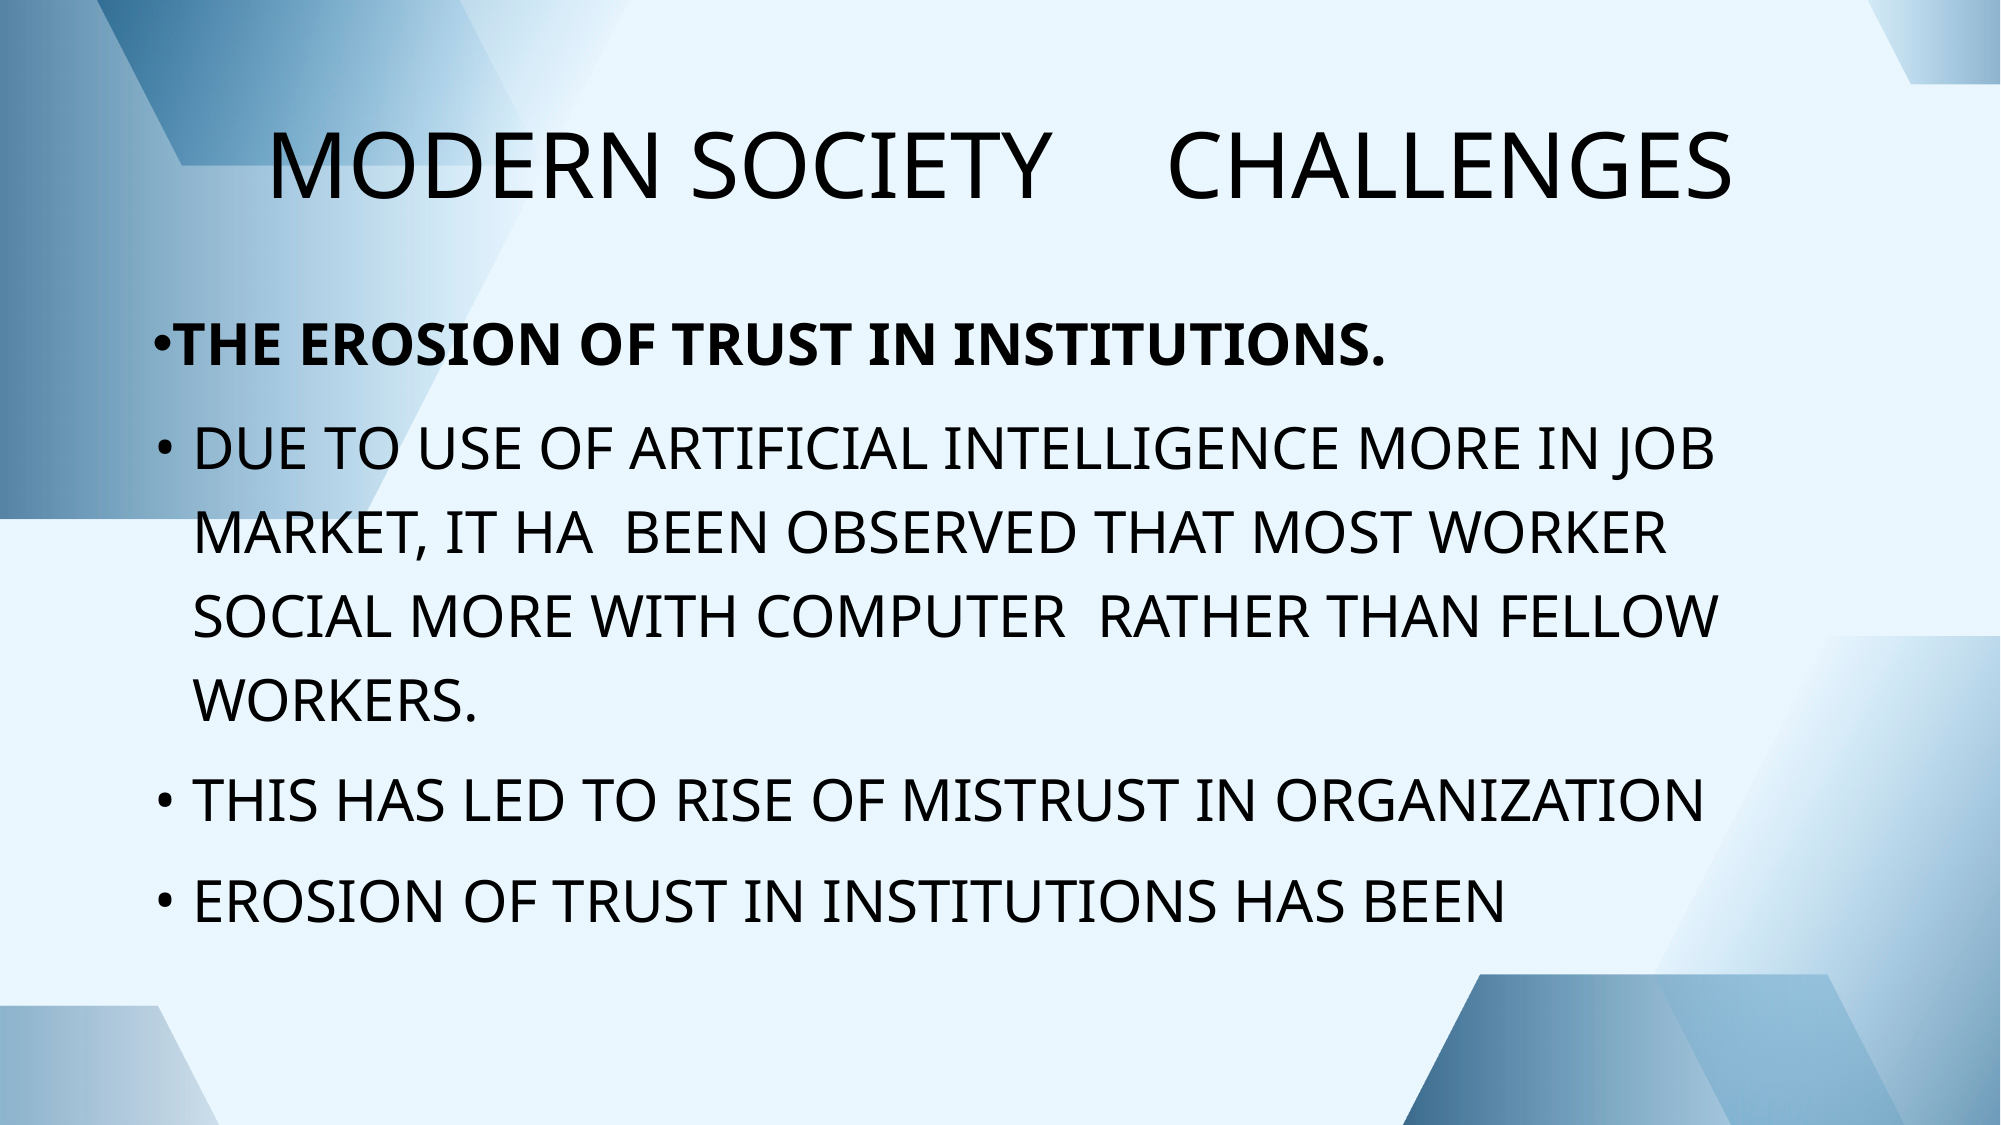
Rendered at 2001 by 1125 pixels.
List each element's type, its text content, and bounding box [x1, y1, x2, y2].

title MODERN SOCIETY CHALLENGES [137, 59, 1863, 278]
list THE EROSION OF TRUST IN INSTITUTIONS. DUE TO USE OF ARTIFICIAL INTELLIGENCE MORE IN JOB MARKET, IT HA BEEN OBSERVED THAT MOST WORKER SOCIAL MORE WITH COMPUTER RATHER THAN FELLOW WORKERS. THIS HAS LED TO RISE OF MISTRUST IN ORGANIZATION EROSION OF TRUST IN INSTITUTIONS HAS BEEN [137, 299, 1863, 1014]
picture [0, 0, 2001, 1125]
